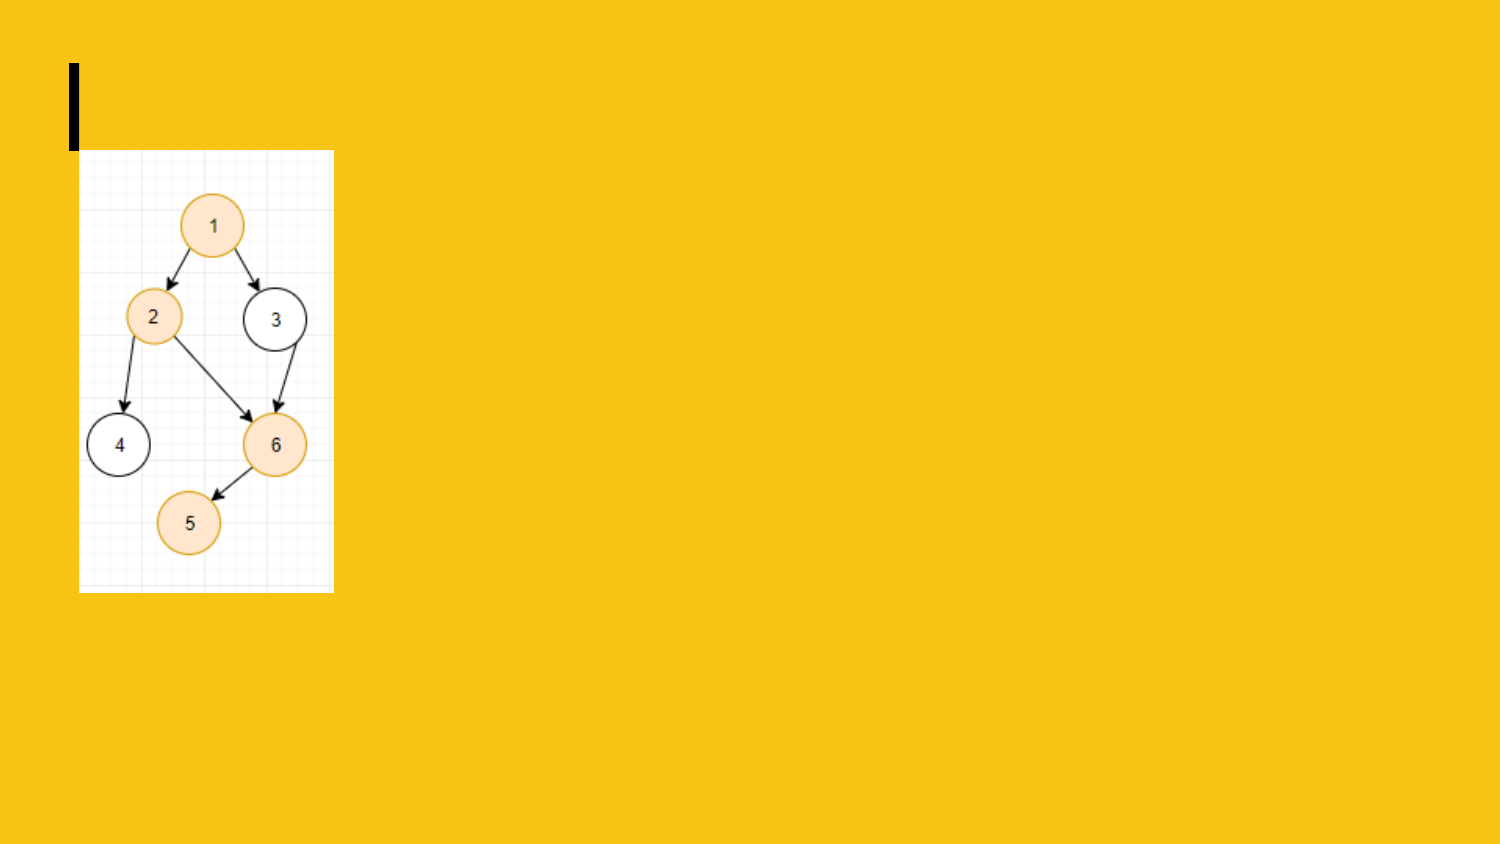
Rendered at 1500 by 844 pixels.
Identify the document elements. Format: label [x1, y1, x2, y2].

picture [78, 150, 335, 594]
